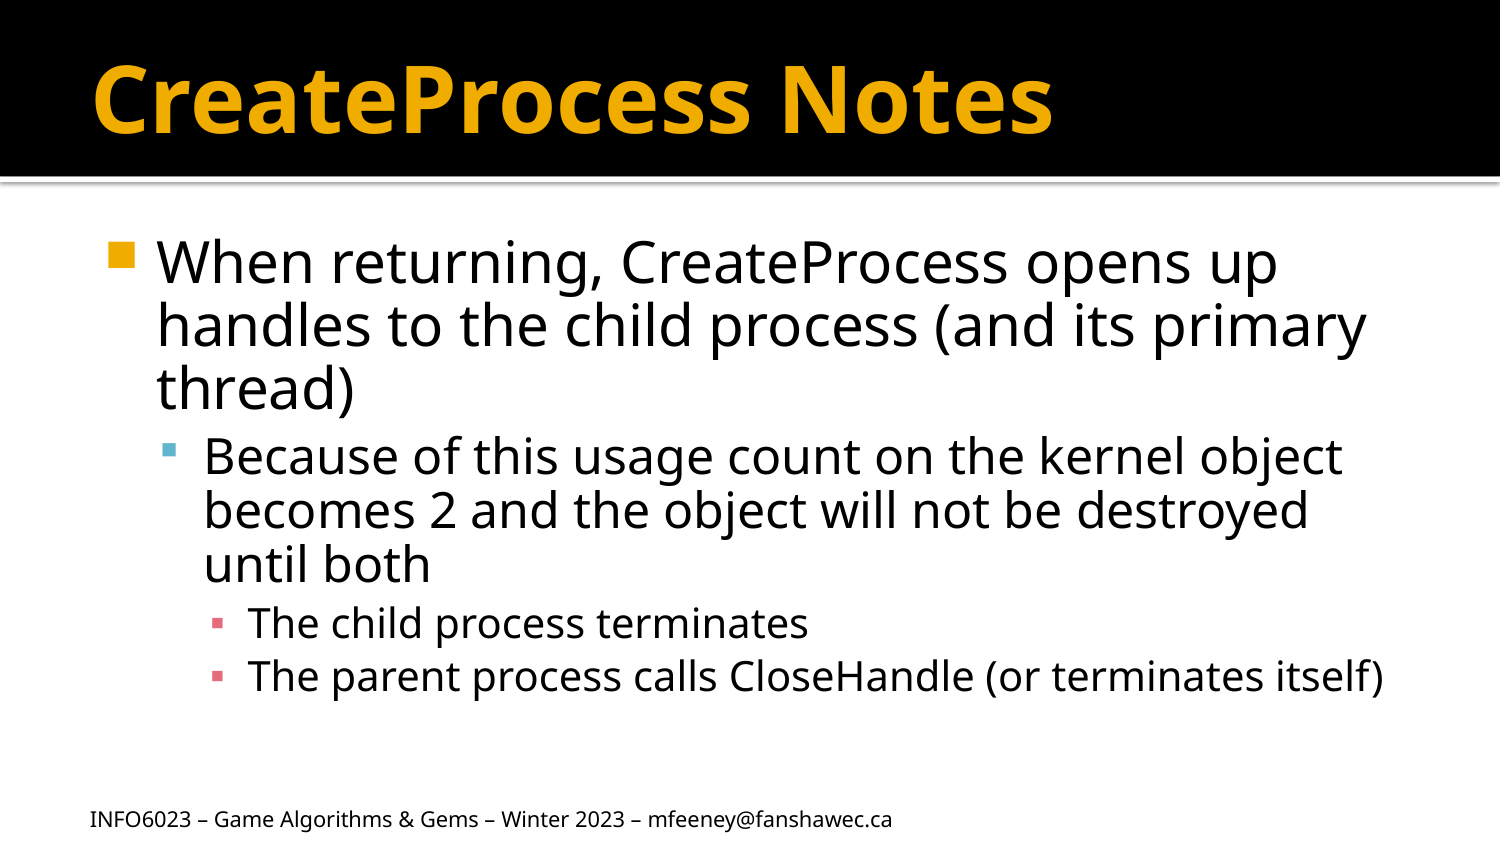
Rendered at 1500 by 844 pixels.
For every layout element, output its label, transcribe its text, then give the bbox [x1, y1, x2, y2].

title CreateProcess Notes [75, 19, 1425, 174]
list When returning, CreateProcess opens up handles to the child process (and its primary thread) Because of this usage count on the kernel object becomes 2 and the object will not be destroyed until both The child process terminates The parent process calls CloseHandle (or terminates itself) [75, 218, 1425, 788]
